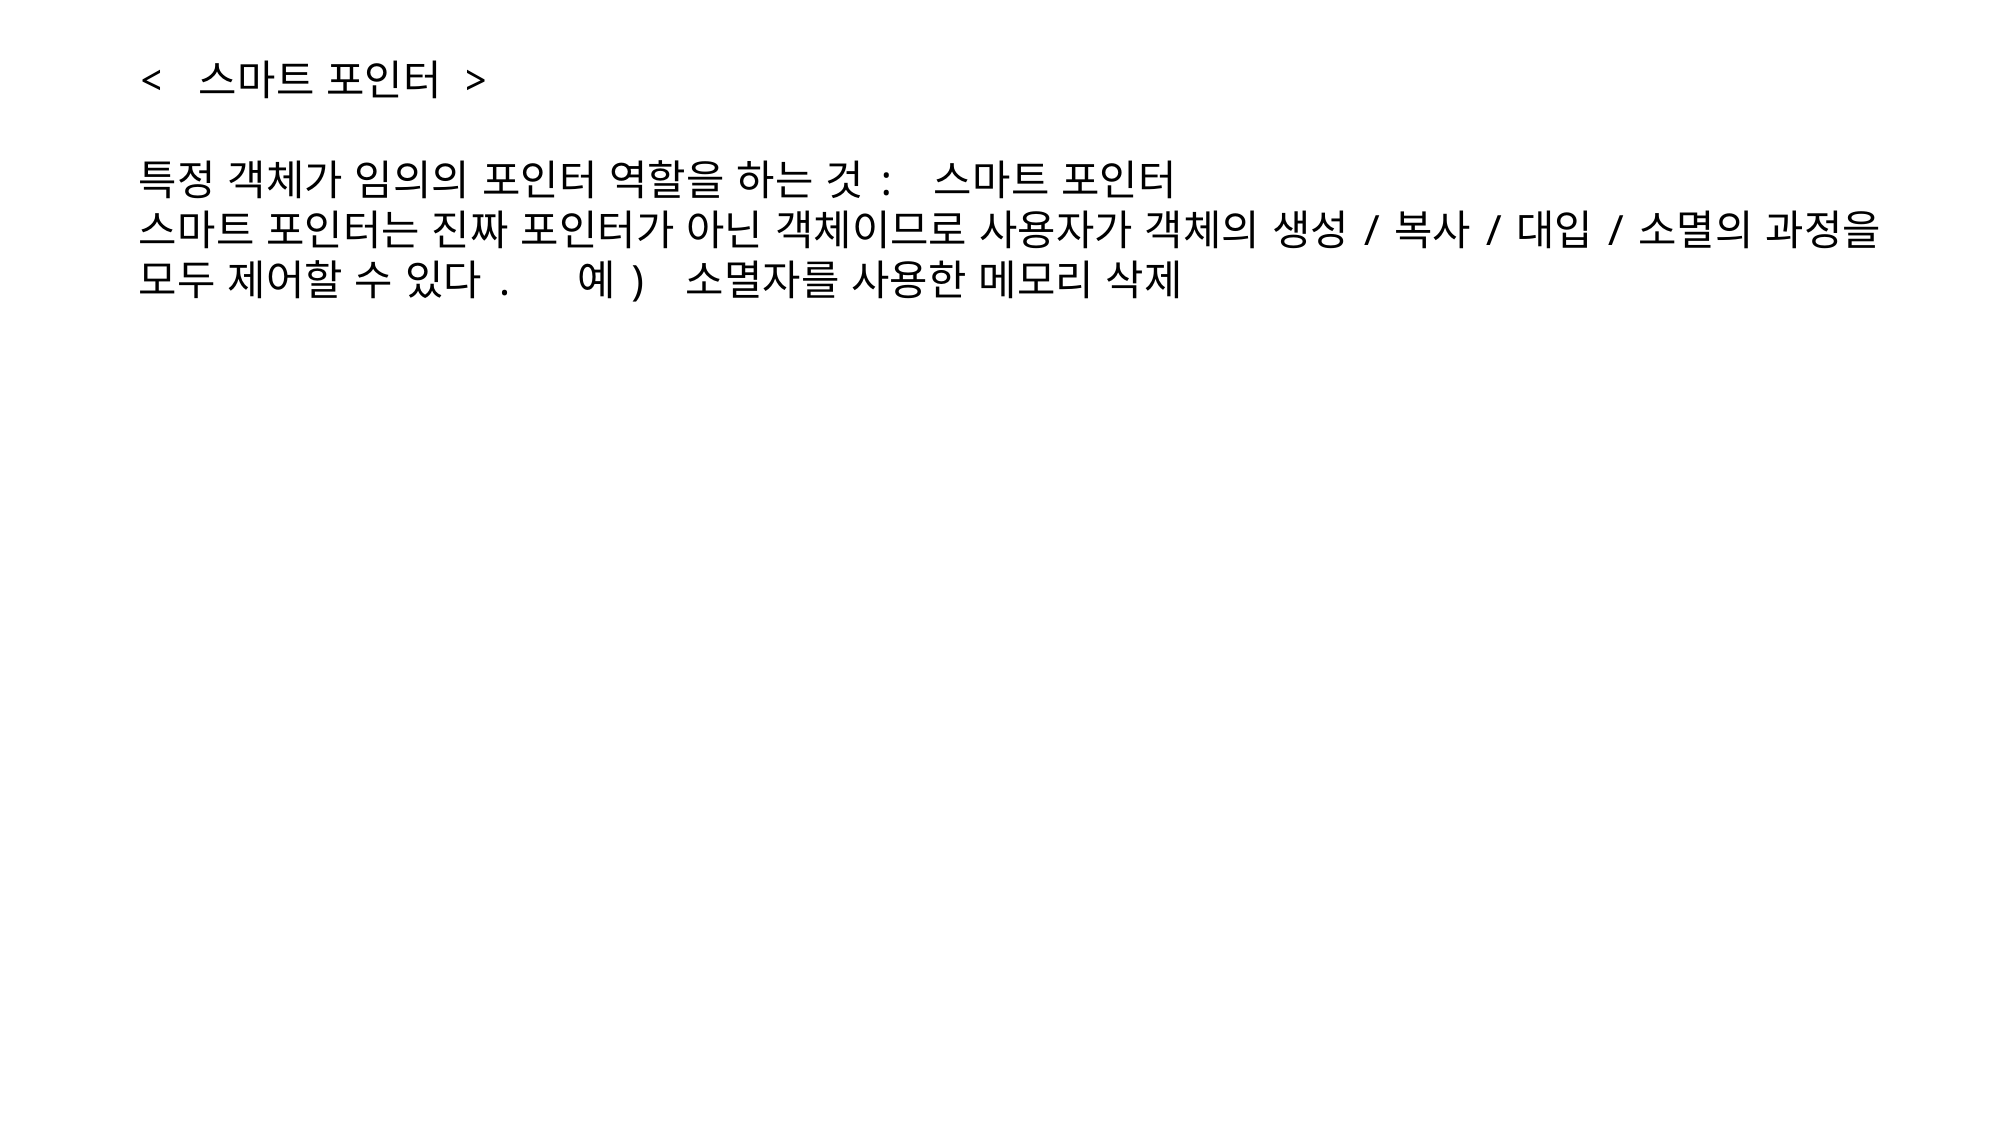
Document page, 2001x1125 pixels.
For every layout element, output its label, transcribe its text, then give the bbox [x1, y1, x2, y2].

text_box < 스마트 포인터 > 특정 객체가 임의의 포인터 역할을 하는 것: 스마트 포인터 스마트 포인터는 진짜 포인터가 아닌 객체이므로 사용자가 객체의 생성/복사/대입/소멸의 과정을 모두 제어할 수 있다. 예) 소멸자를 사용한 메모리 삭제 [124, 46, 1896, 312]
